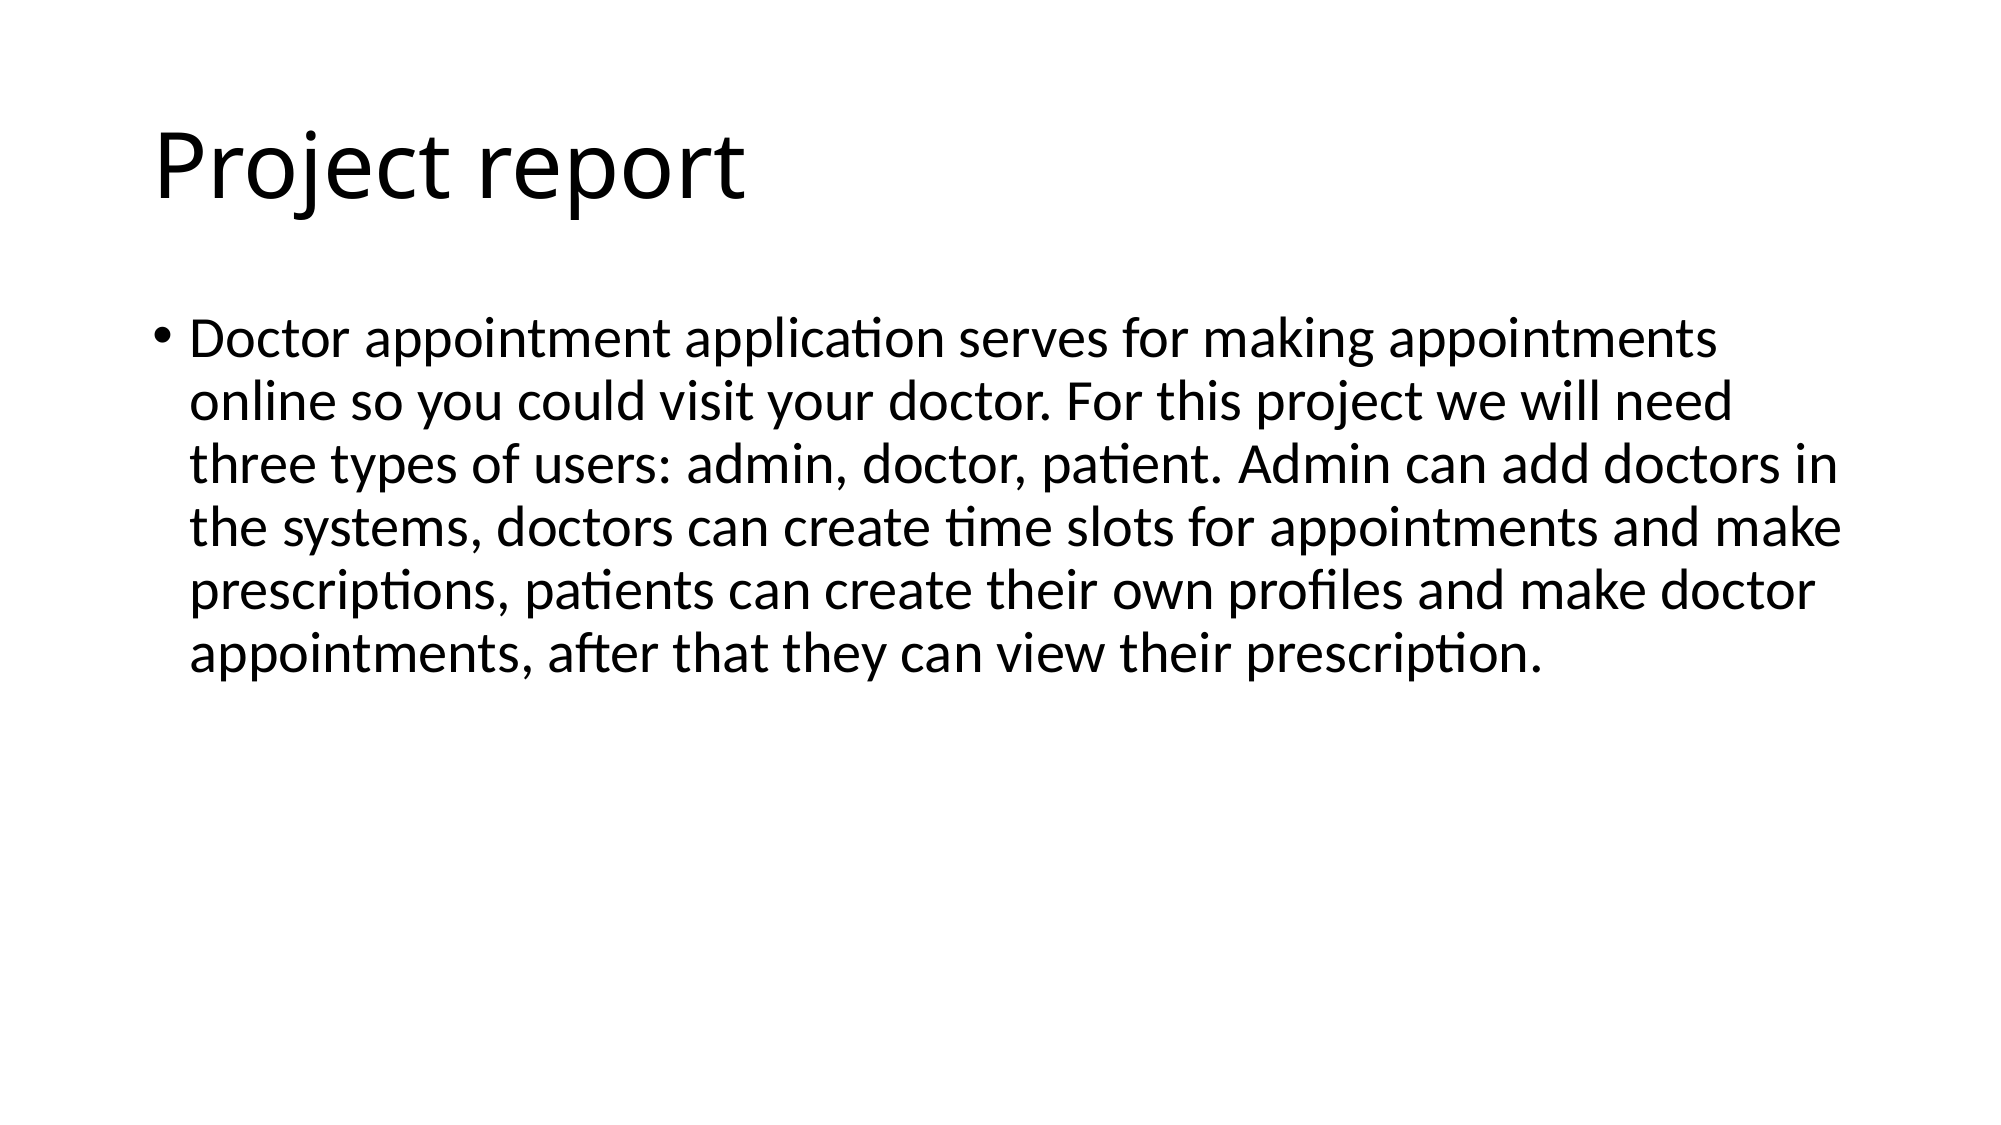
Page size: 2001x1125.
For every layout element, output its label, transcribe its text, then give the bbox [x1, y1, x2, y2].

title Project report [137, 59, 1863, 278]
list Doctor appointment application serves for making appointments online so you could visit your doctor. For this project we will need three types of users: admin, doctor, patient. Admin can add doctors in the systems, doctors can create time slots for appointments and make prescriptions, patients can create their own profiles and make doctor appointments, after that they can view their prescription. [137, 299, 1863, 1014]
